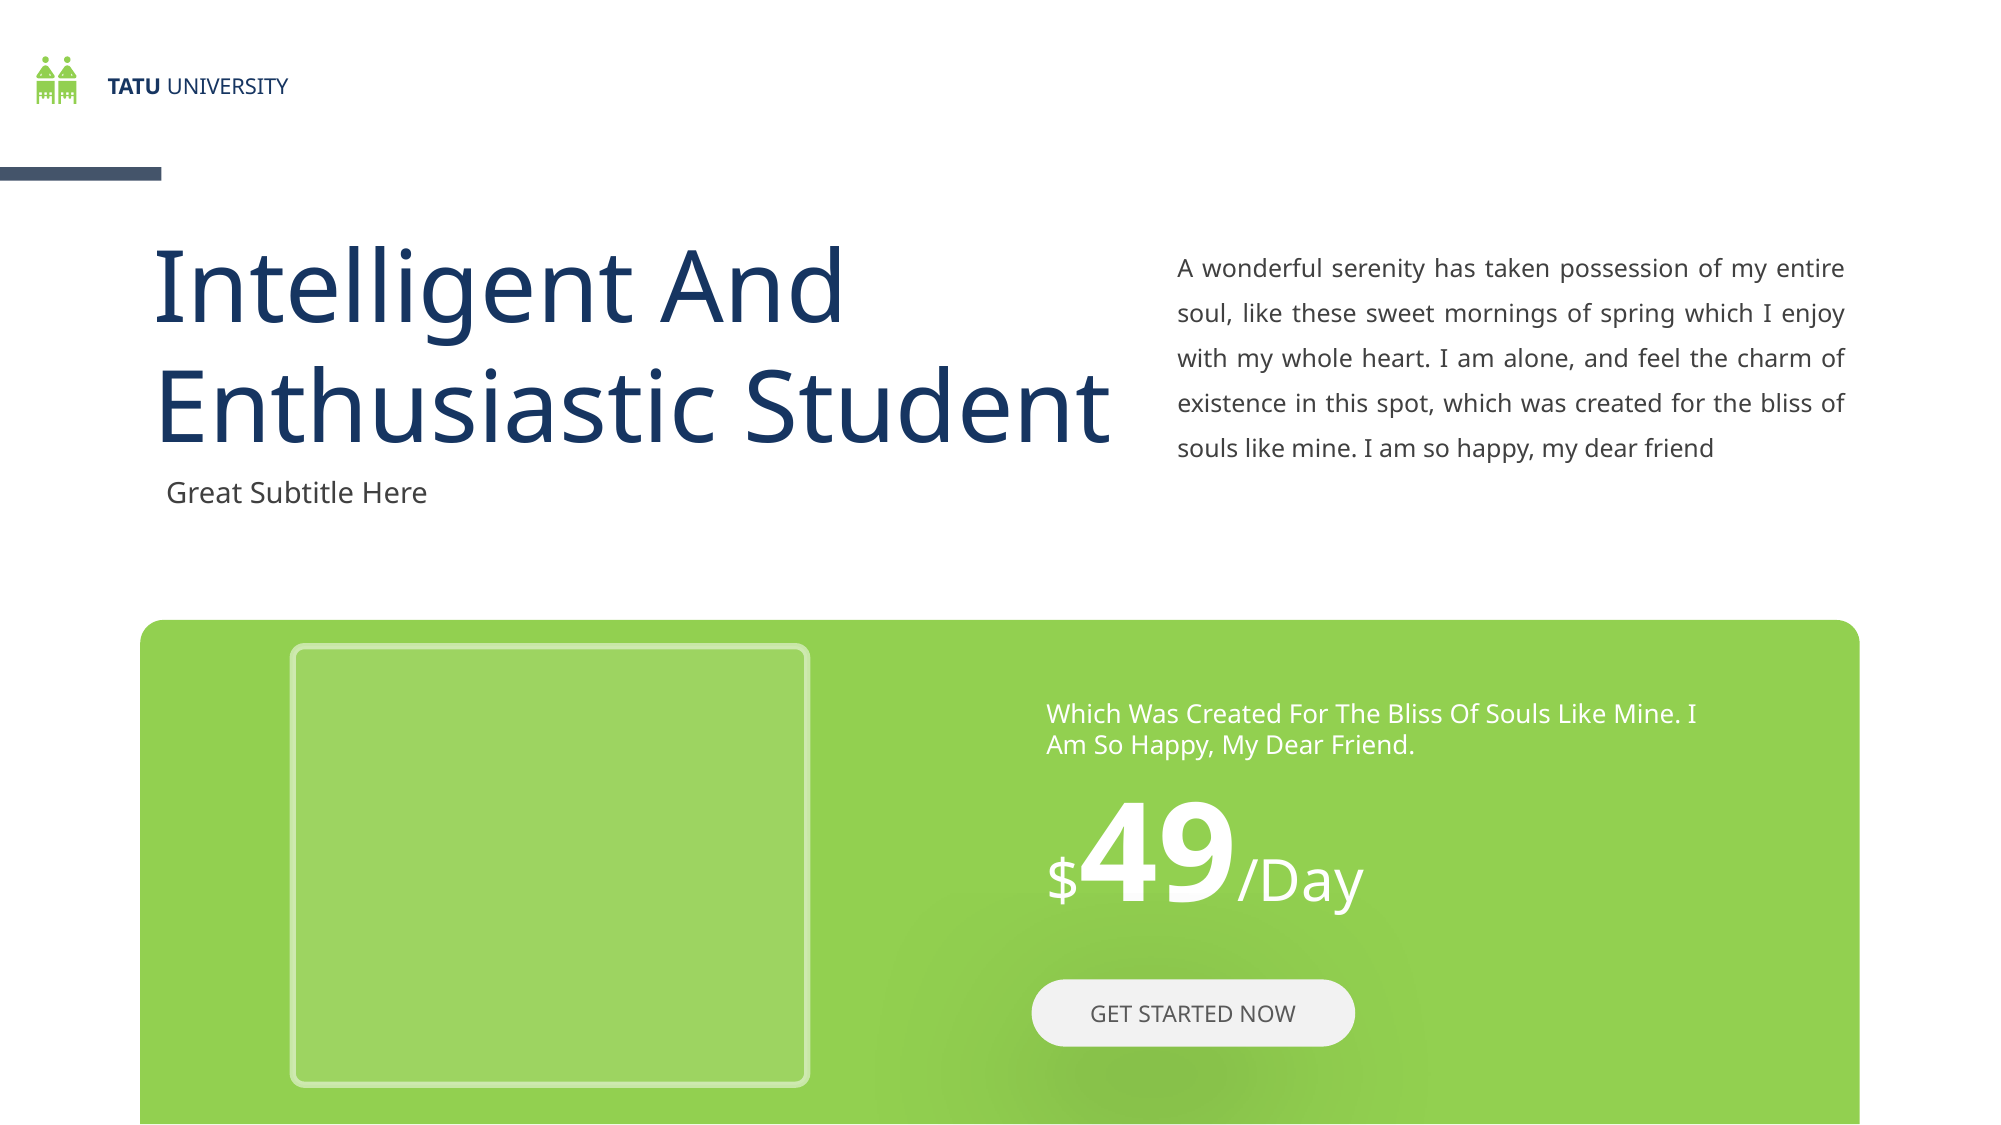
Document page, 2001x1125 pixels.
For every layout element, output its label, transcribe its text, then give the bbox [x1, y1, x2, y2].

text_box Great Subtitle Here [151, 467, 695, 517]
text_box $49/Day [1031, 775, 1615, 945]
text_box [36, 56, 319, 108]
text_box Intelligent And Enthusiastic Student [139, 180, 1278, 505]
picture [217, 570, 761, 1033]
text_box [0, 166, 162, 182]
text_box Which Was Created For The Bliss Of Souls Like Mine. I Am So Happy, My Dear Friend. [1031, 690, 1739, 768]
text_box A wonderful serenity has taken possession of my entire soul, like these sweet mornings of spring which I enjoy with my whole heart. I am alone, and feel the charm of existence in this spot, which was created for the bliss of souls like mine. I am so happy, my dear friend [1162, 230, 1861, 470]
text_box [139, 618, 1861, 1125]
text_box [291, 645, 809, 1086]
text_box GET STARTED NOW [1030, 978, 1357, 1048]
